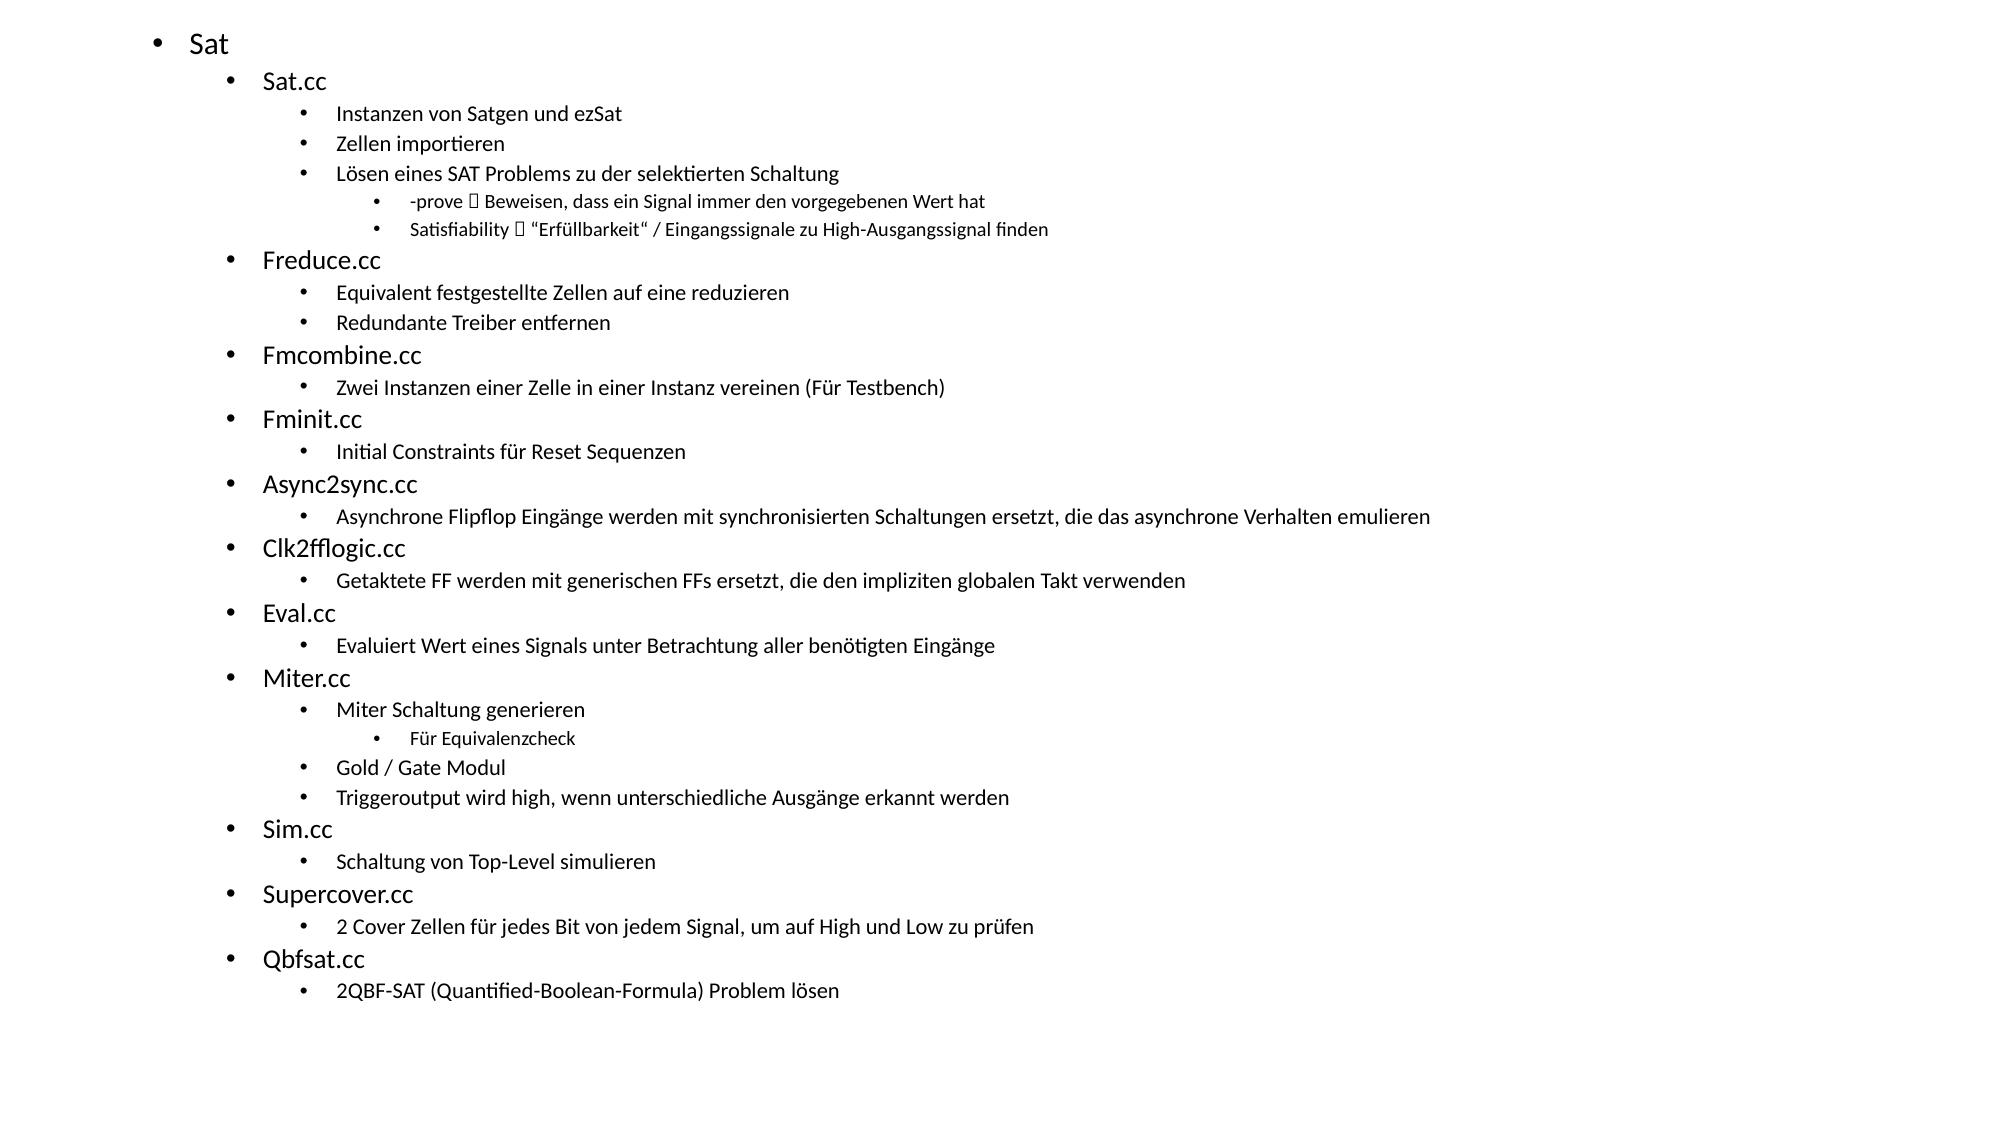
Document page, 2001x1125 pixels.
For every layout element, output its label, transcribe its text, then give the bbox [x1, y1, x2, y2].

list Sat Sat.cc Instanzen von Satgen und ezSat Zellen importieren Lösen eines SAT Problems zu der selektierten Schaltung -prove  Beweisen, dass ein Signal immer den vorgegebenen Wert hat Satisfiability  “Erfüllbarkeit“ / Eingangssignale zu High-Ausgangssignal finden Freduce.cc Equivalent festgestellte Zellen auf eine reduzieren Redundante Treiber entfernen Fmcombine.cc Zwei Instanzen einer Zelle in einer Instanz vereinen (Für Testbench) Fminit.cc Initial Constraints für Reset Sequenzen Async2sync.cc Asynchrone Flipflop Eingänge werden mit synchronisierten Schaltungen ersetzt, die das asynchrone Verhalten emulieren Clk2fflogic.cc Getaktete FF werden mit generischen FFs ersetzt, die den impliziten globalen Takt verwenden Eval.cc Evaluiert Wert eines Signals unter Betrachtung aller benötigten Eingänge Miter.cc Miter Schaltung generieren Für Equivalenzcheck Gold / Gate Modul Triggeroutput wird high, wenn unterschiedliche Ausgänge erkannt werden Sim.cc Schaltung von Top-Level simulieren Supercover.cc 2 Cover Zellen für jedes Bit von jedem Signal, um auf High und Low zu prüfen Qbfsat.cc 2QBF-SAT (Quantified-Boolean-Formula) Problem lösen [137, 20, 1863, 1014]
